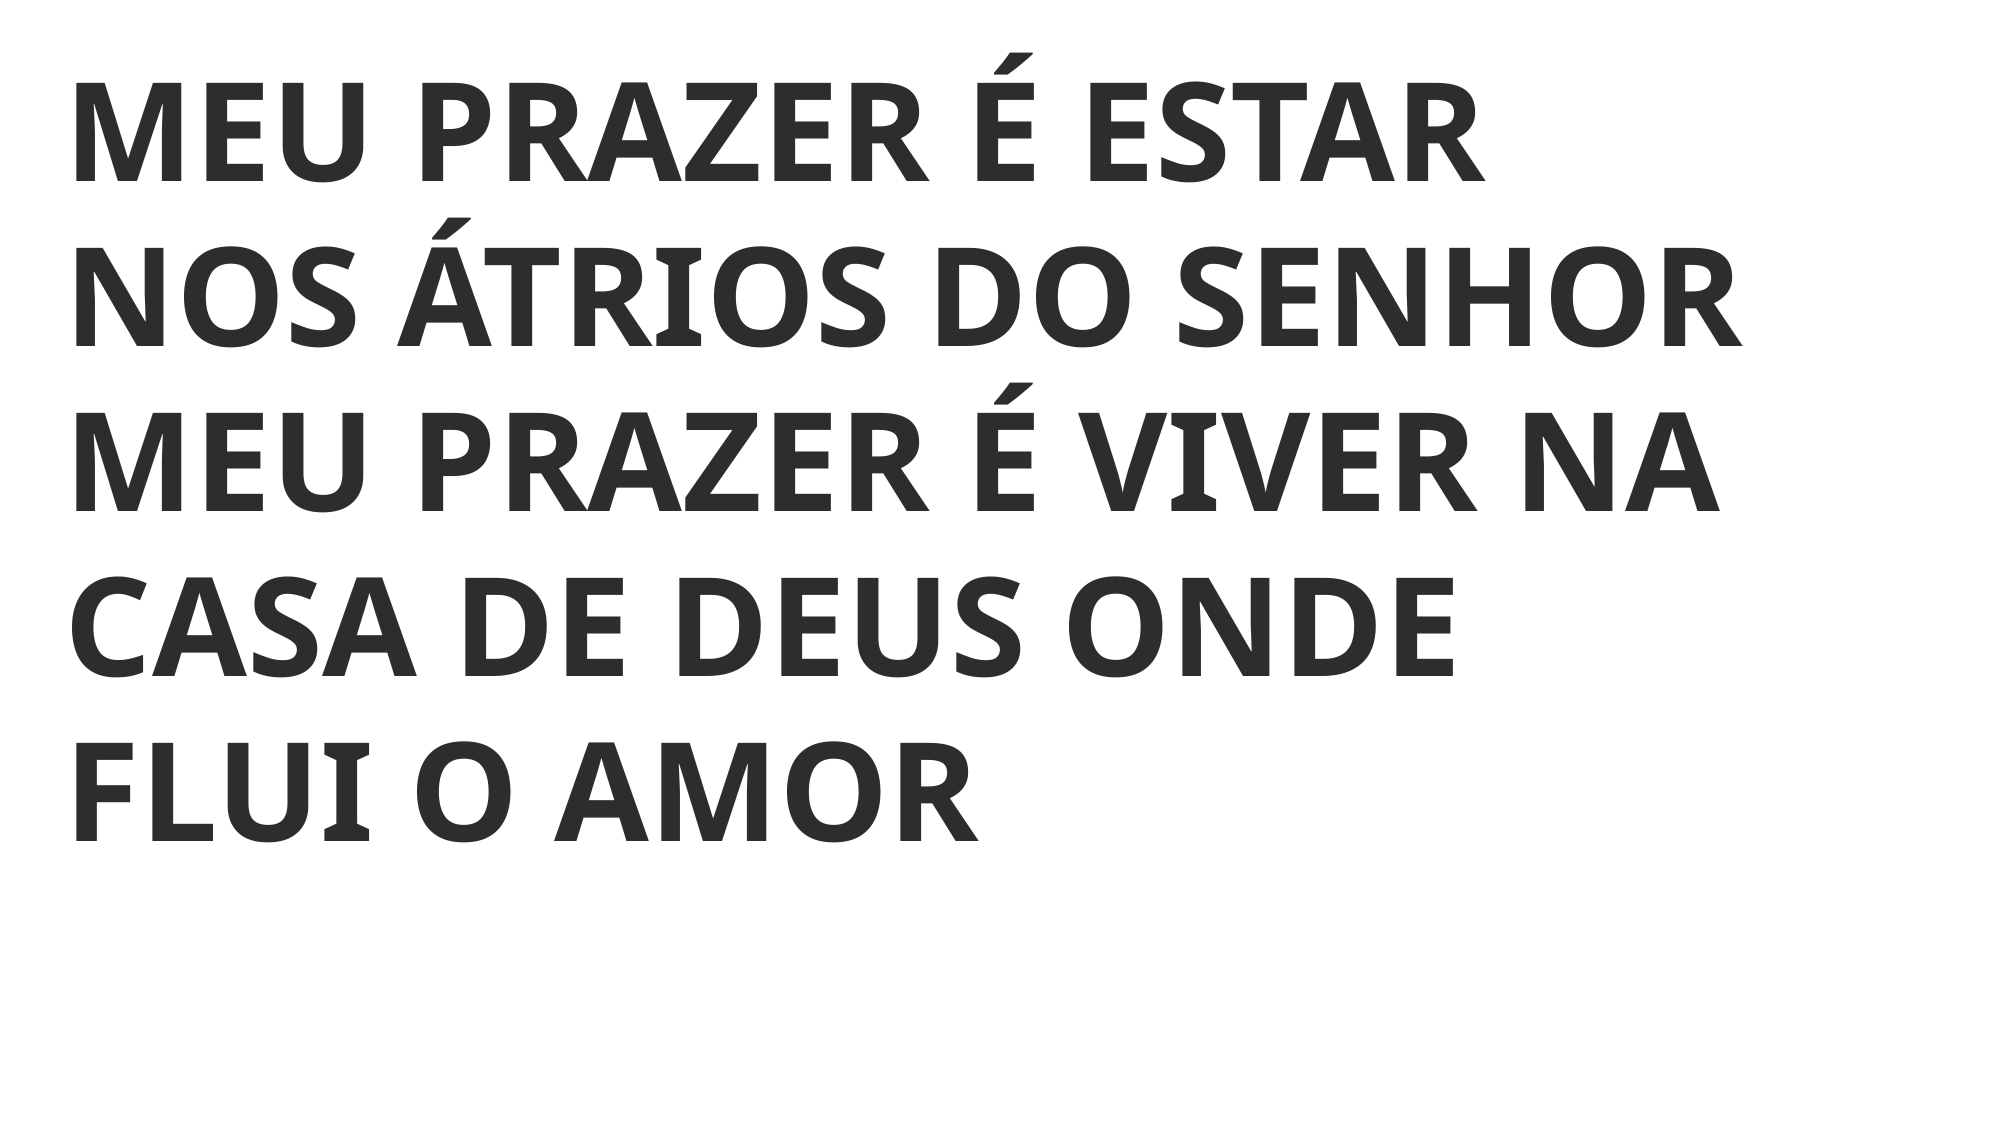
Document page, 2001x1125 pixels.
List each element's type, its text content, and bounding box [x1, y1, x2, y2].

text_box MEU PRAZER É ESTAR NOS ÁTRIOS DO SENHOR MEU PRAZER É VIVER NA CASA DE DEUS ONDE FLUI O AMOR [50, 36, 1790, 877]
